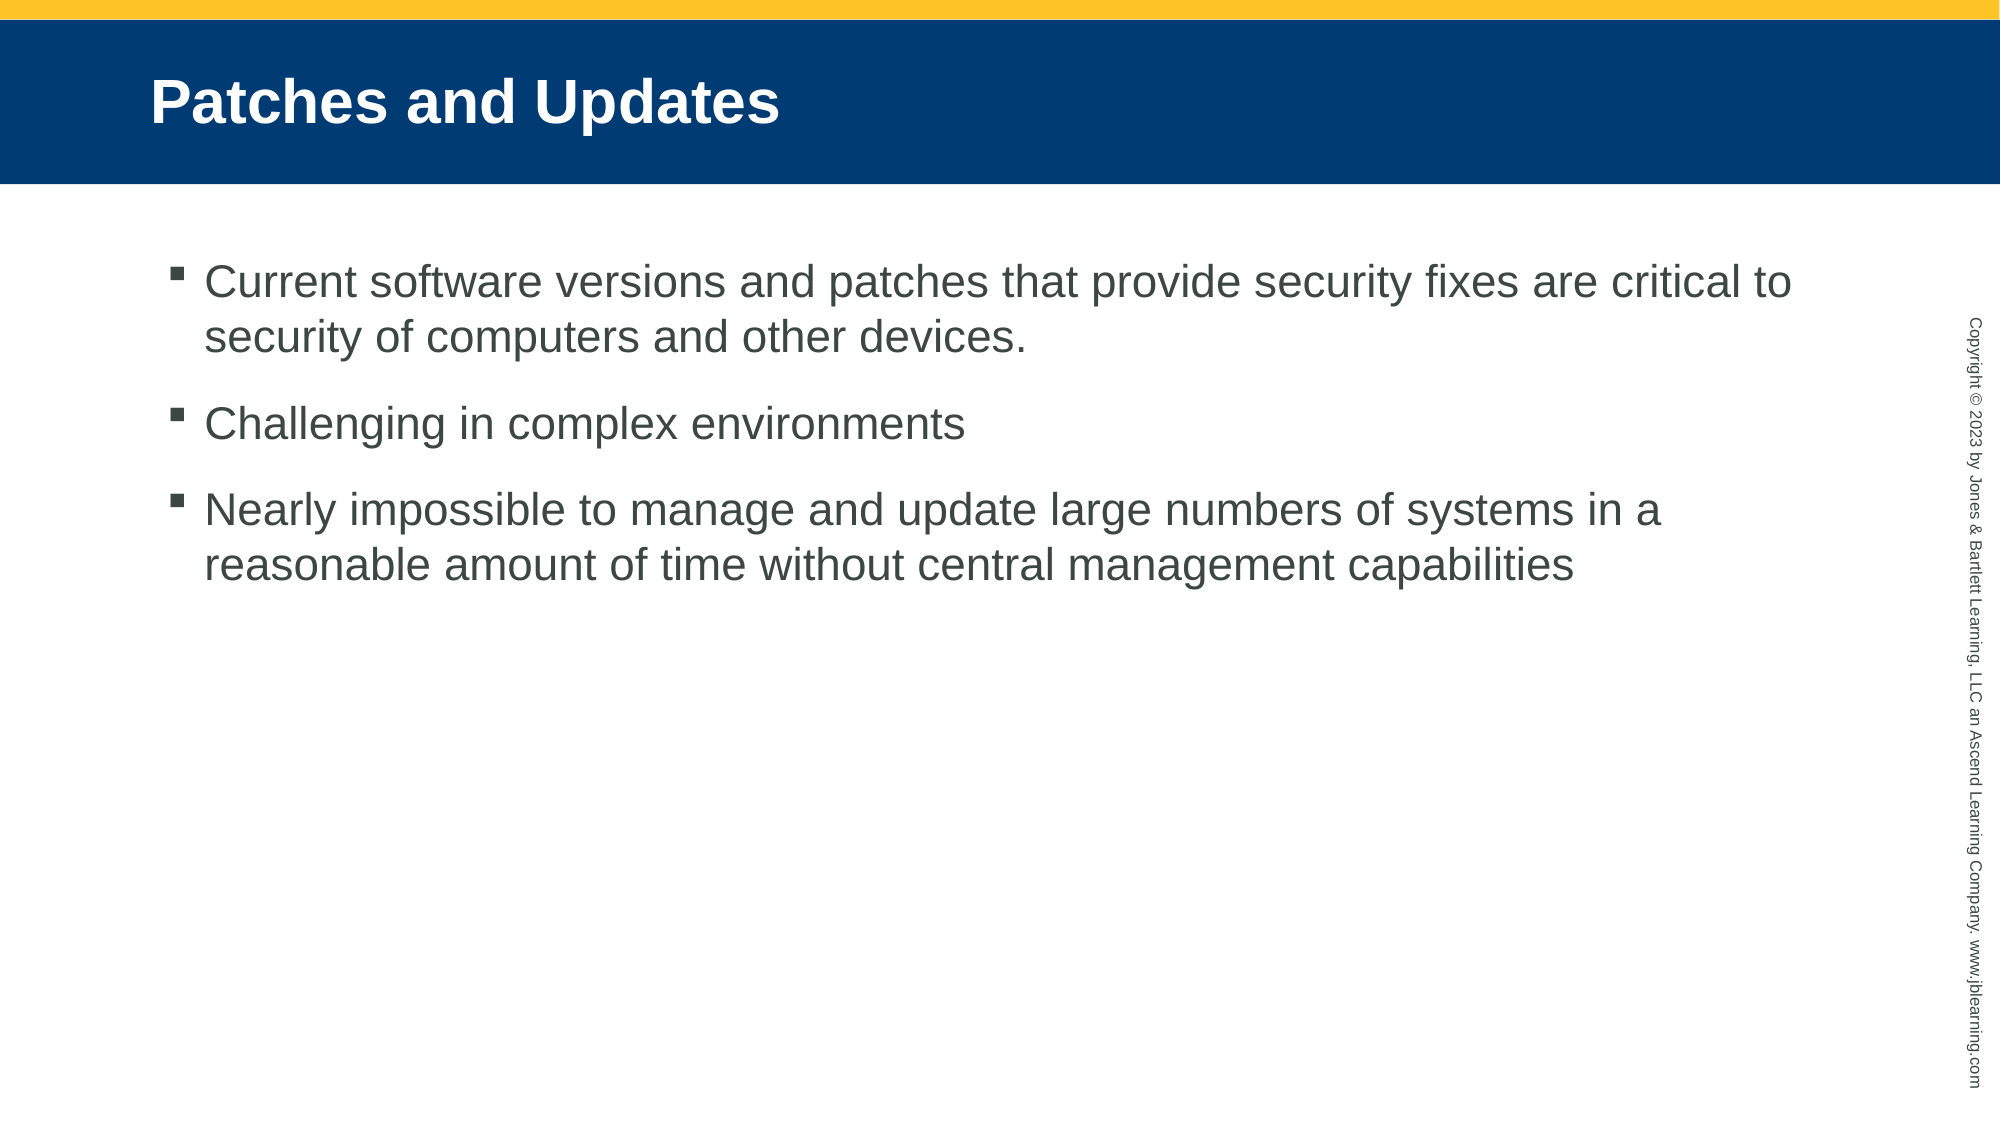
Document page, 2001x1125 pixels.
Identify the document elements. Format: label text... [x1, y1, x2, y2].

title Patches and Updates [0, 19, 2000, 185]
list Current software versions and patches that provide security fixes are critical to security of computers and other devices. Challenging in complex environments Nearly impossible to manage and update large numbers of systems in a reasonable amount of time without central management capabilities [151, 244, 1840, 1016]
